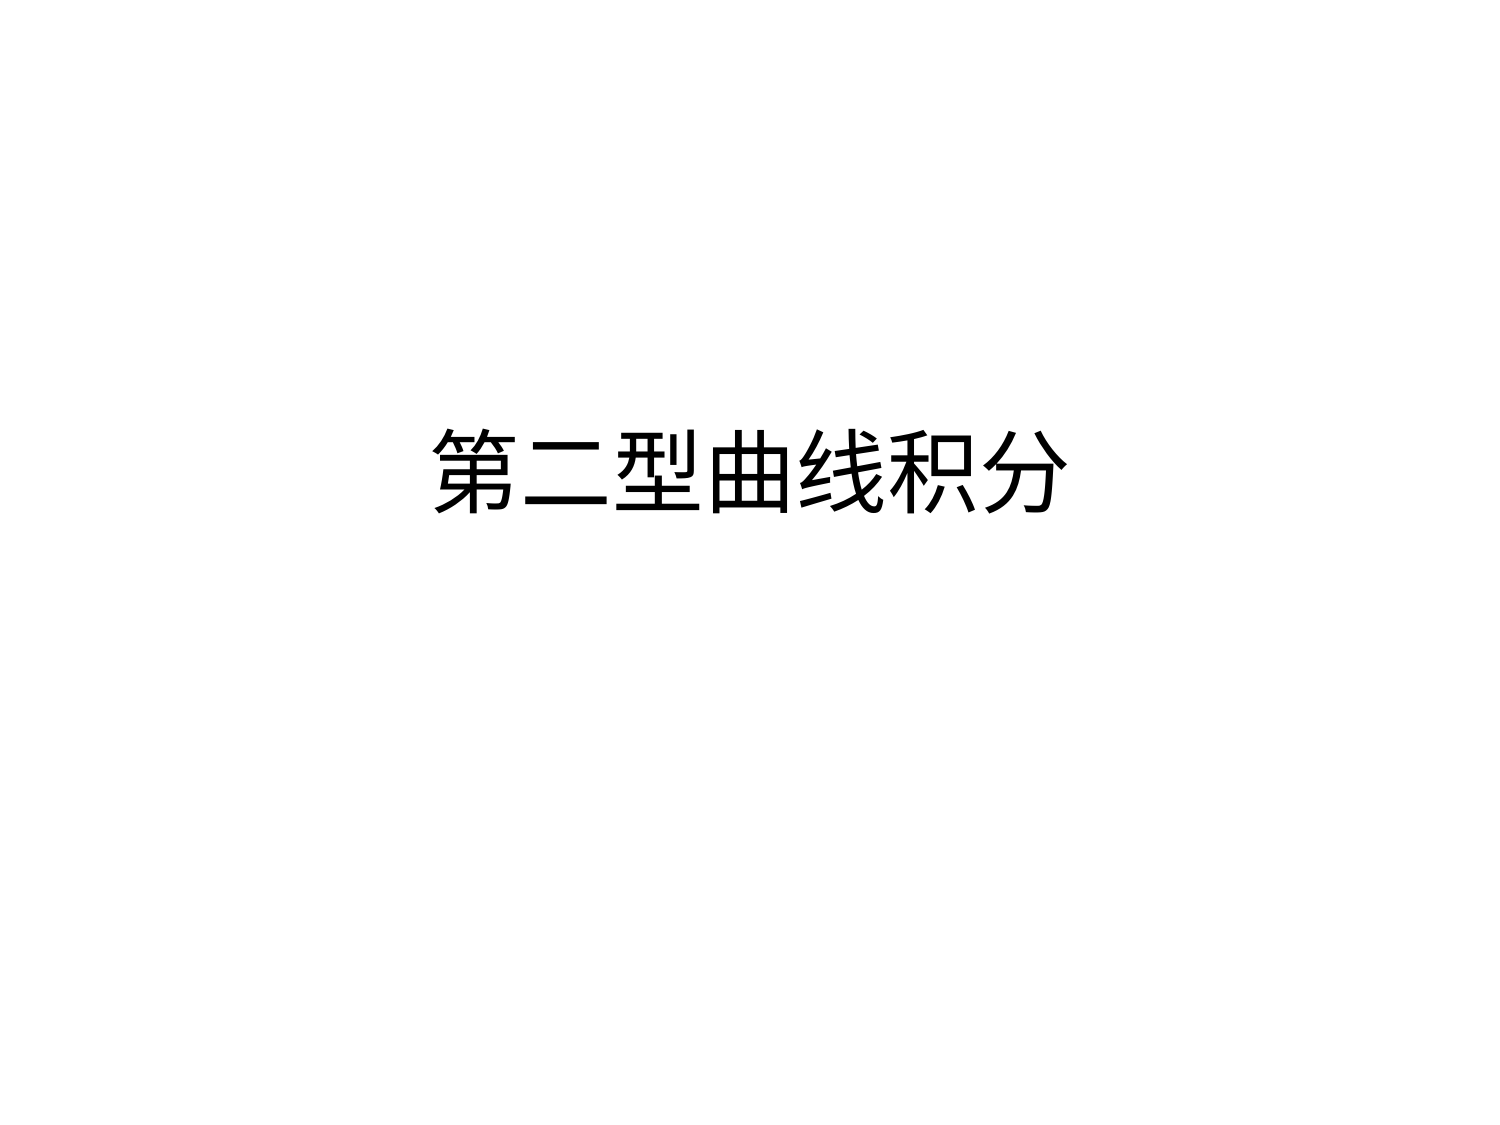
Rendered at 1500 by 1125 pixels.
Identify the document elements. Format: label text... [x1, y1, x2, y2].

title 第二型曲线积分 [112, 349, 1388, 591]
